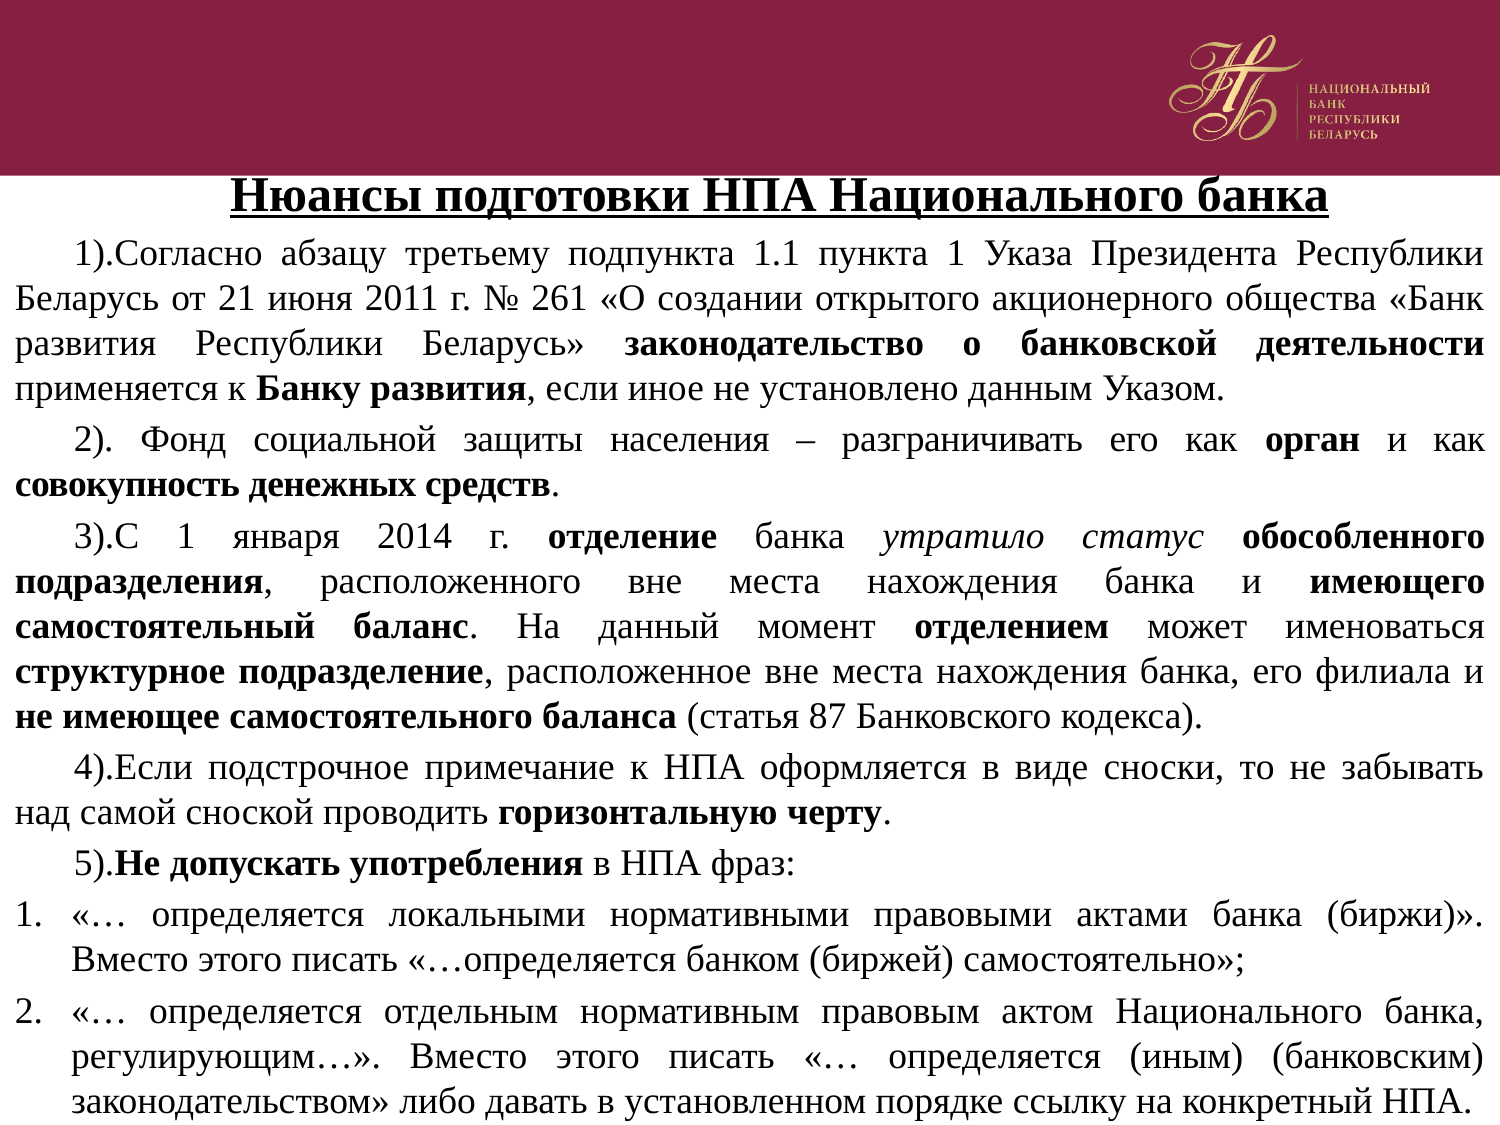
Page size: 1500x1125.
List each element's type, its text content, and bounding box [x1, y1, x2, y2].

text_box Нюансы подготовки НПА Национального банка 1).Согласно абзацу третьему подпункта 1.1 пункта 1 Указа Президента Республики Беларусь от 21 июня 2011 г. № 261 «О создании открытого акционерного общества «Банк развития Республики Беларусь» законодательство о банковской деятельности применяется к Банку развития, если иное не установлено данным Указом. 2). Фонд социальной защиты населения – разграничивать его как орган и как совокупность денежных средств. 3).С 1 января 2014 г. отделение банка утратило статус обособленного подразделения, расположенного вне места нахождения банка и имеющего самостоятельный баланс. На данный момент отделением может именоваться структурное подразделение, расположенное вне места нахождения банка, его филиала и не имеющее самостоятельного баланса (статья 87 Банковского кодекса). 4).Если подстрочное примечание к НПА оформляется в виде сноски, то не забывать над самой сноской проводить горизонтальную черту. 5).Не допускать употребления в НПА фраз: «… определяется локальными нормативными правовыми актами банка (биржи)». Вместо этого писать «…определяется банком (биржей) самостоятельно»; «… определяется отдельным нормативным правовым актом Национального банка, регулирующим…». Вместо этого писать «… определяется (иным) (банковским) законодательством» либо давать в установленном порядке ссылку на конкретный НПА. [0, 174, 1500, 1125]
picture [1169, 35, 1430, 141]
